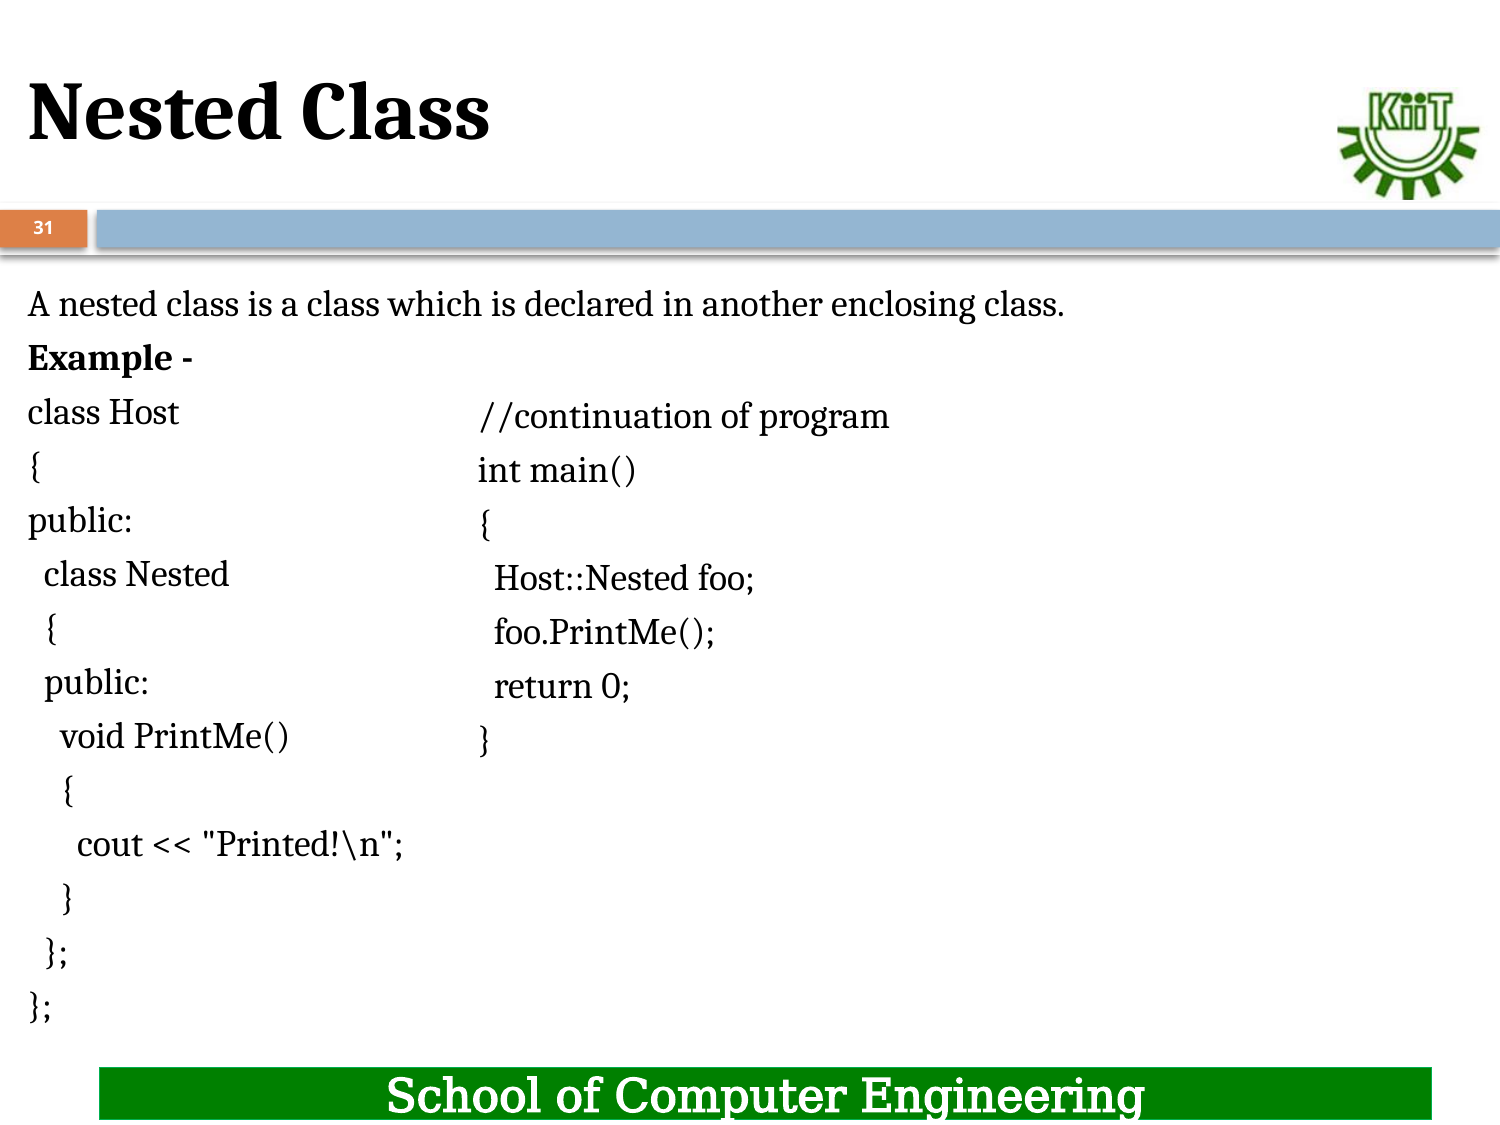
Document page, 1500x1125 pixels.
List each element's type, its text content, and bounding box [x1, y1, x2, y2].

text_box A nested class is a class which is declared in another enclosing class. Example - class Host { public: class Nested { public: void PrintMe() { cout << "Printed!\n"; } }; }; [12, 262, 1463, 1038]
text_box //continuation of program int main() { Host::Nested foo; foo.PrintMe(); return 0; } [462, 374, 1088, 975]
picture [1337, 87, 1491, 201]
title Nested Class [12, 24, 1463, 188]
footer School of Computer Engineering [99, 1067, 1432, 1120]
slide_number 31 [0, 208, 88, 249]
